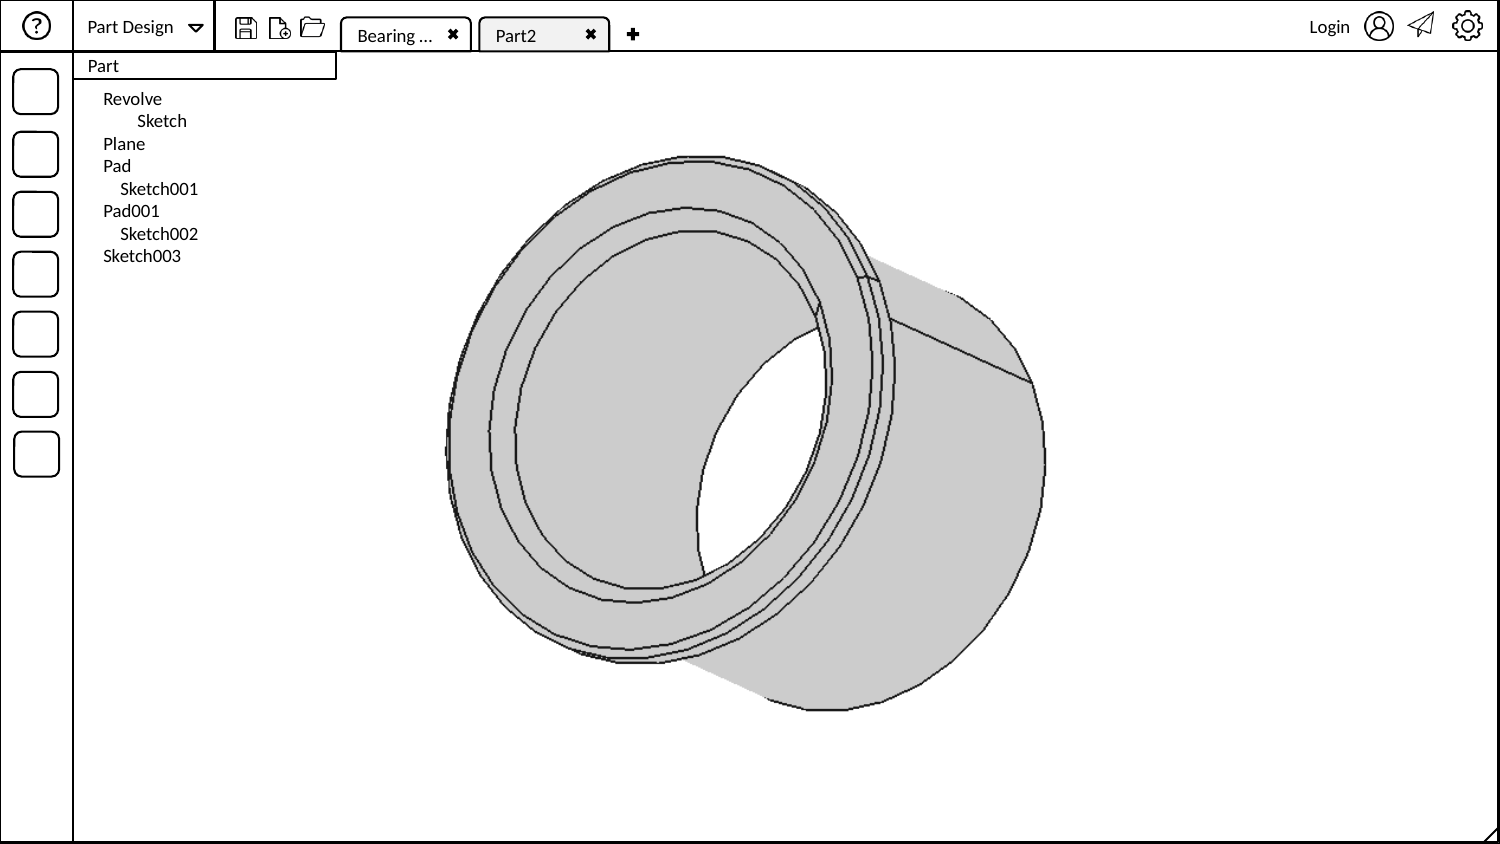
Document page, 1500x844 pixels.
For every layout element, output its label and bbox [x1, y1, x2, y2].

picture [22, 11, 51, 41]
text_box [0, 0, 1500, 844]
picture [1407, 11, 1434, 38]
text_box [1294, 7, 1394, 46]
picture [400, 149, 1064, 735]
text_box [479, 17, 610, 52]
picture [1452, 10, 1483, 41]
text_box [340, 17, 472, 52]
text_box [235, 14, 326, 39]
text_box [12, 68, 60, 477]
text_box [72, 0, 215, 52]
